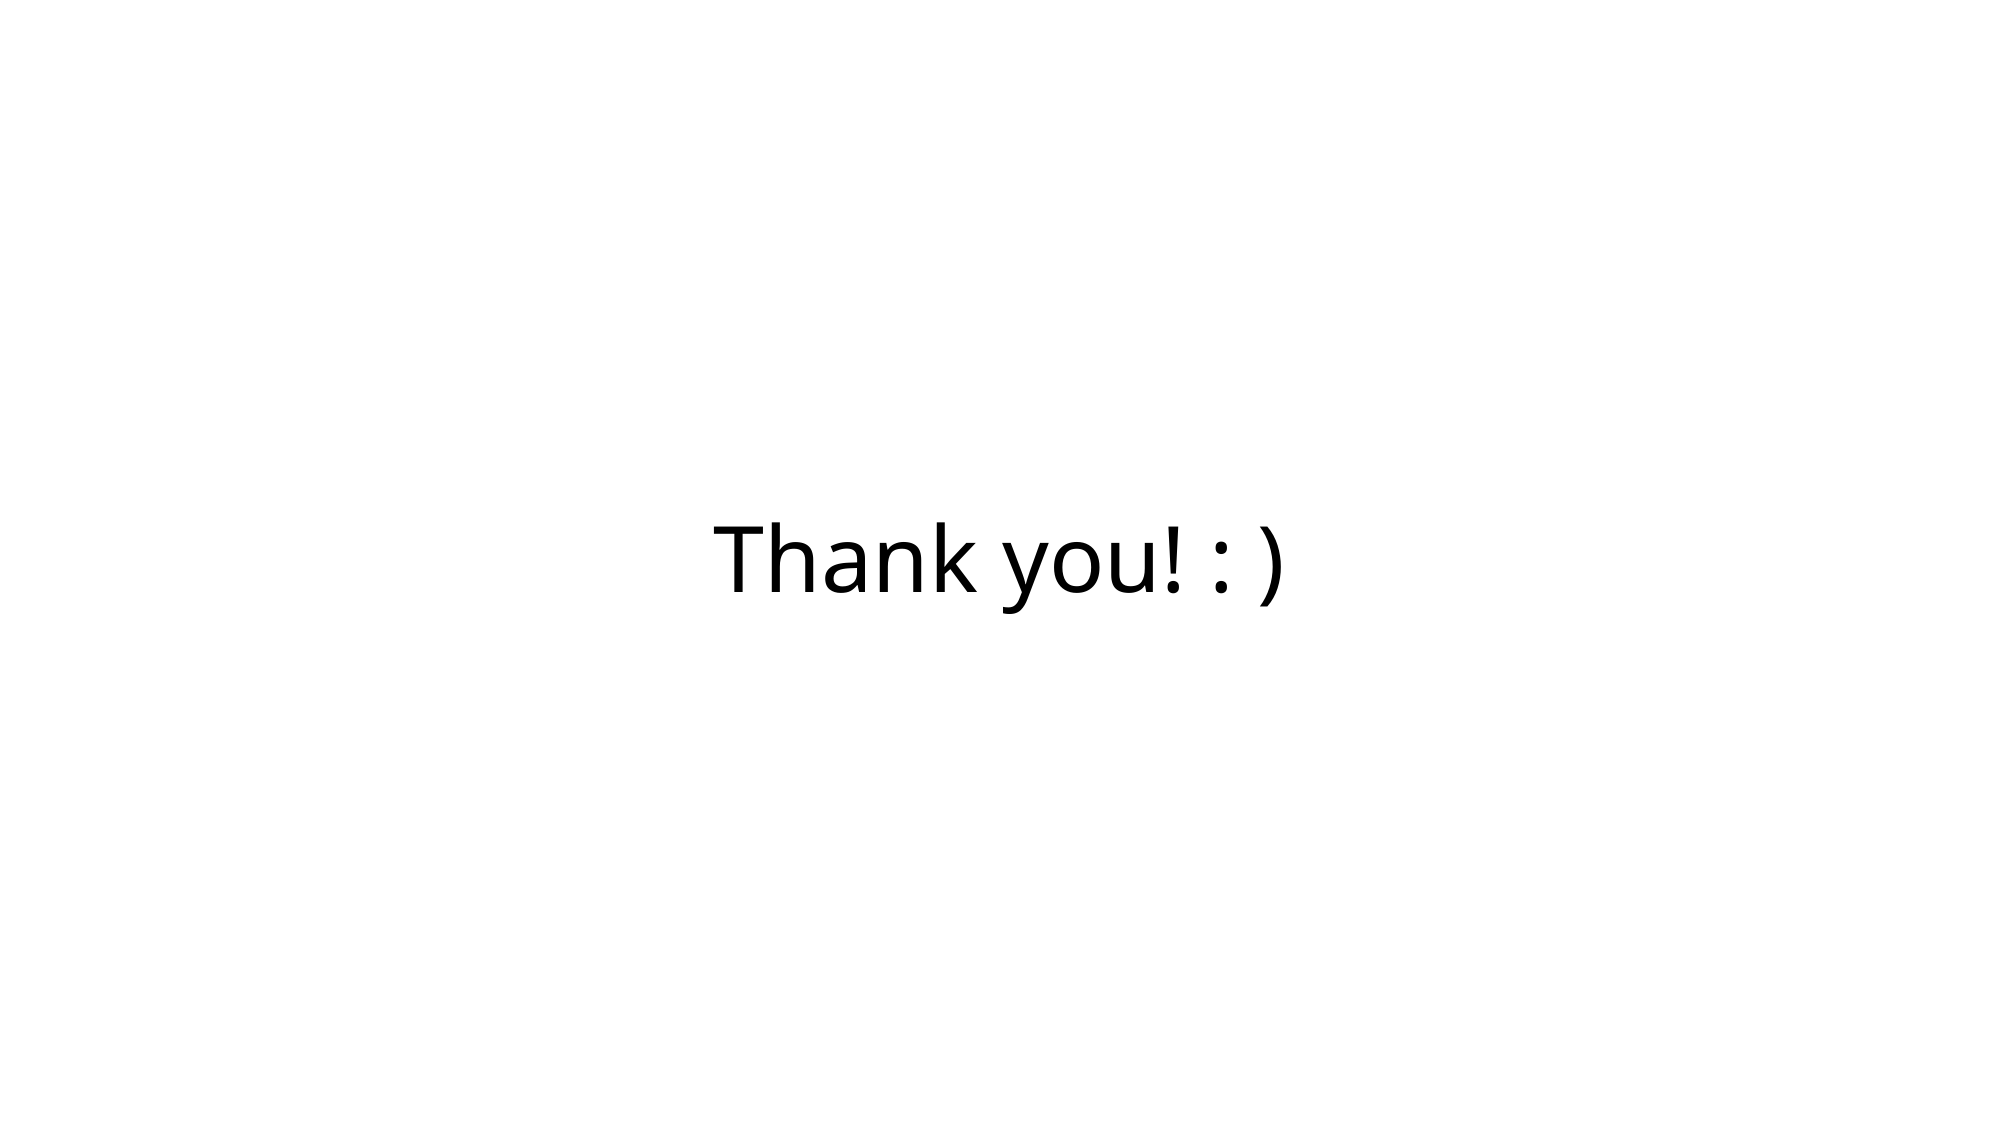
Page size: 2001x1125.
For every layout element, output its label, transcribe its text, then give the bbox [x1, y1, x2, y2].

title Thank you! : ) [137, 453, 1863, 672]
